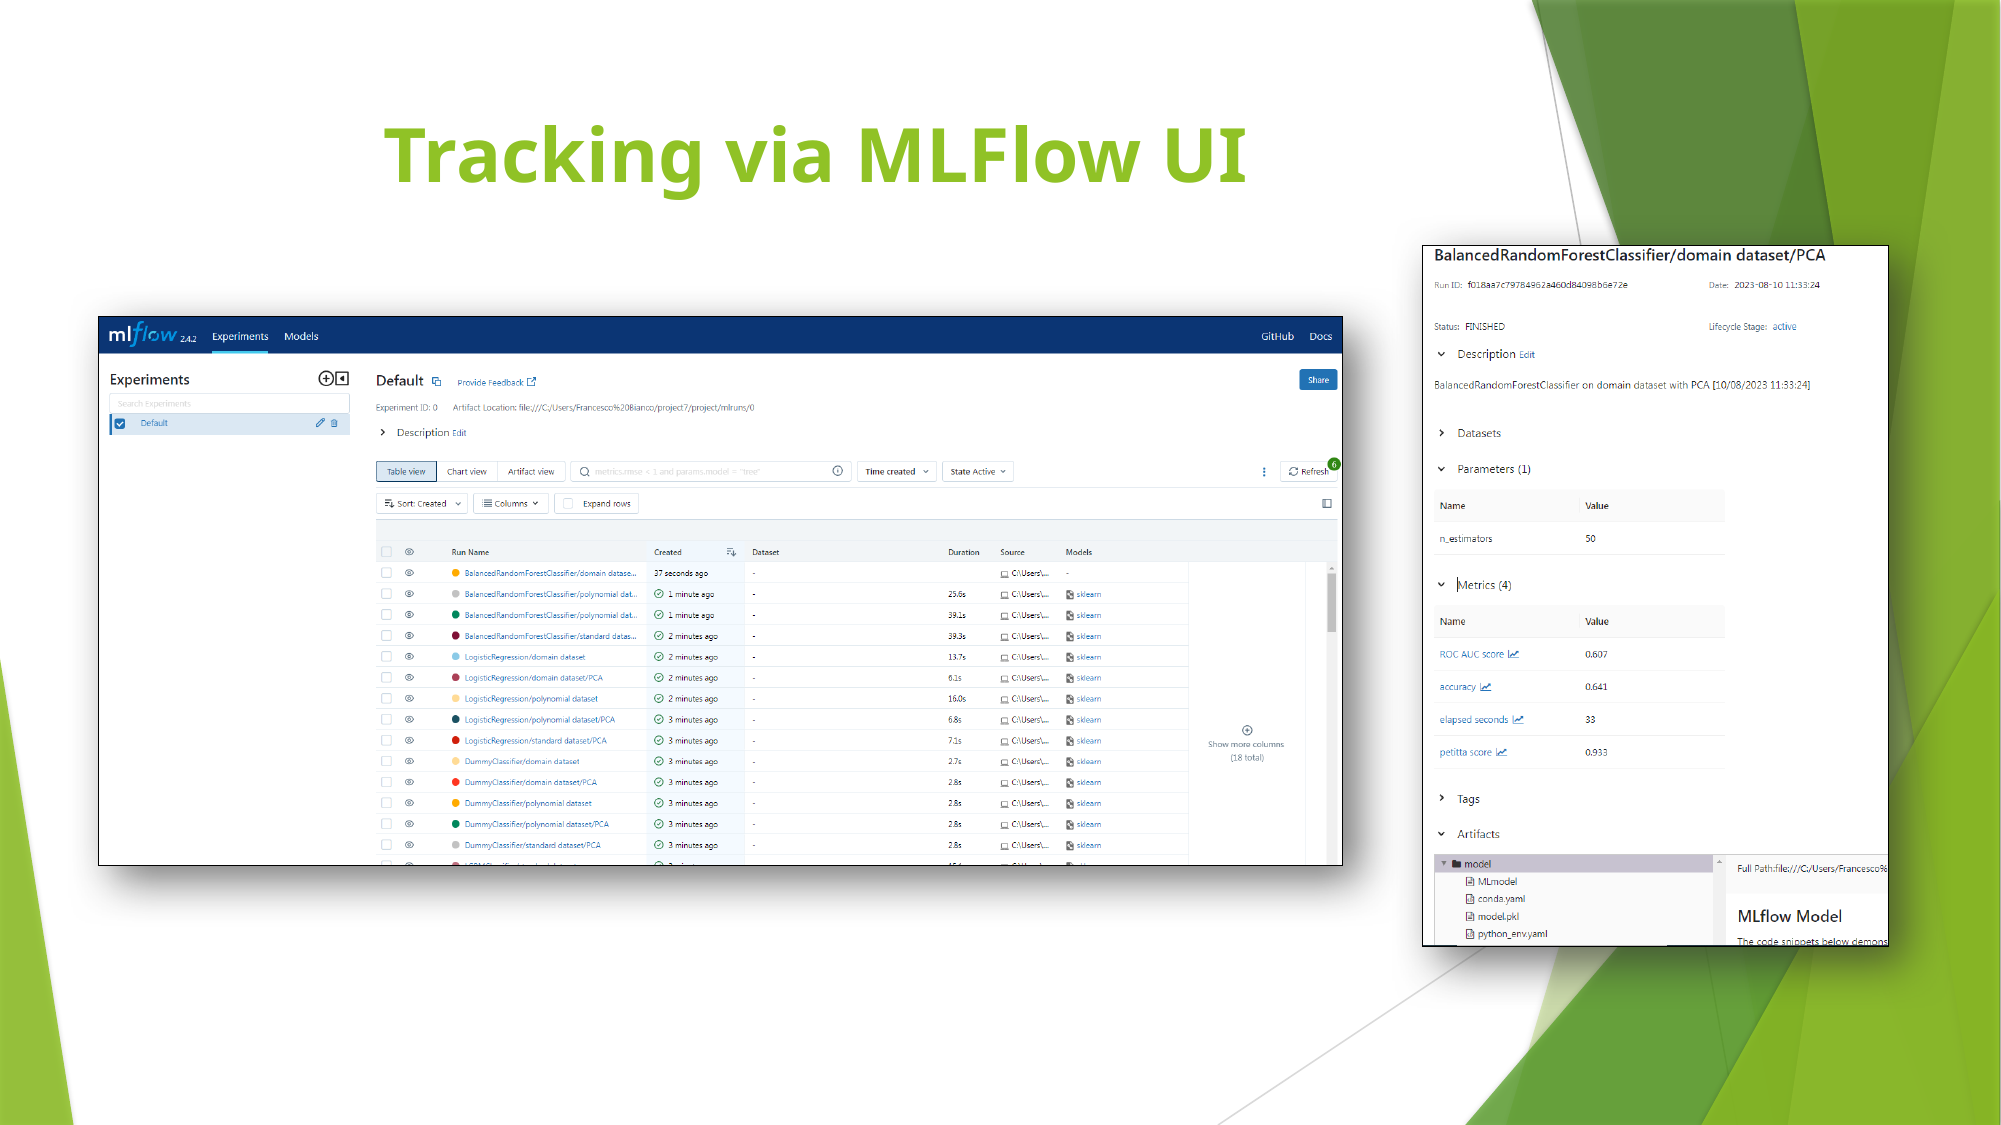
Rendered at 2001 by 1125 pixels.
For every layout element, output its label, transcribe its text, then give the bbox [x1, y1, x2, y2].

picture [97, 316, 1344, 867]
picture [1422, 244, 1890, 948]
title Tracking via MLFlow UI [111, 99, 1522, 317]
